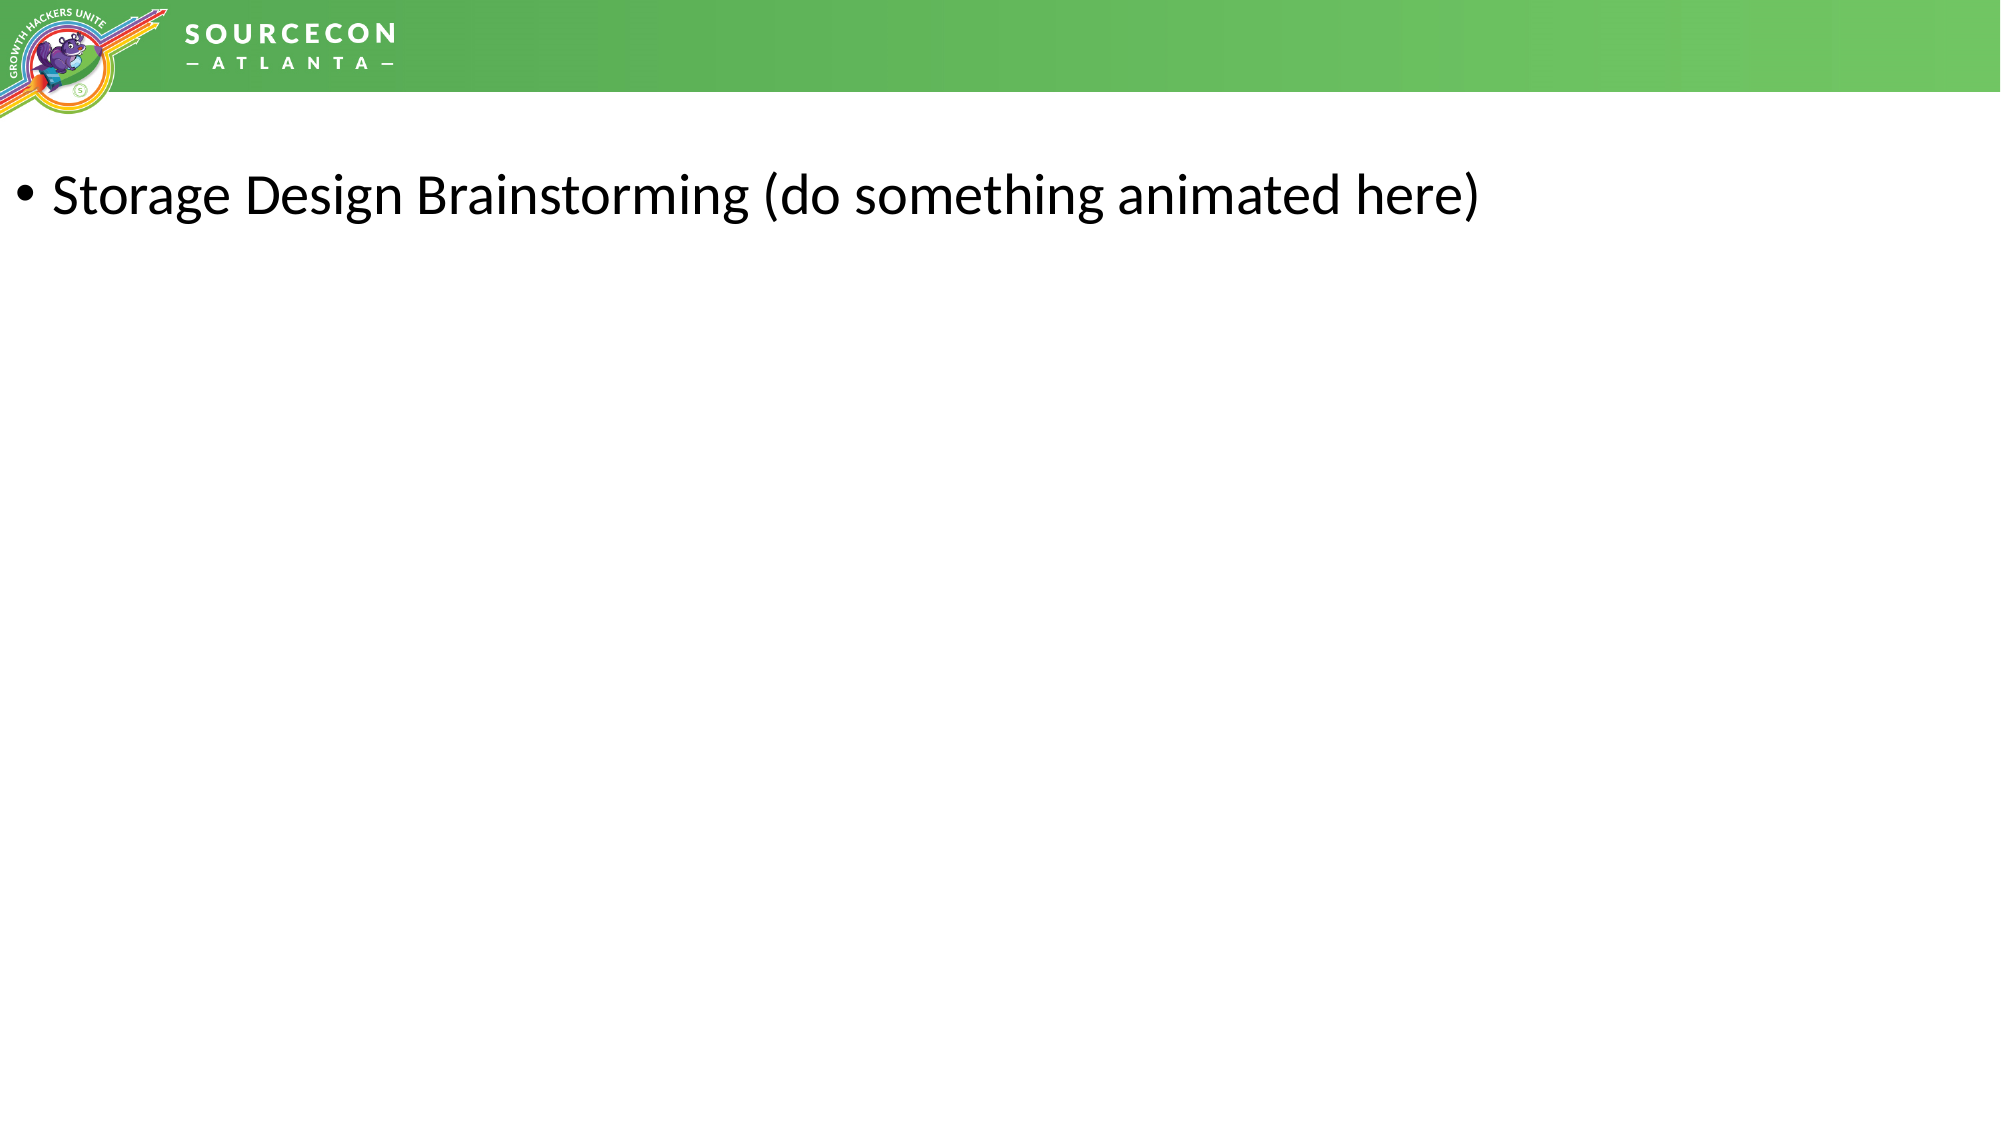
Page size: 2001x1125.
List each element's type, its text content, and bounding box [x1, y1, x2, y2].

list Storage Design Brainstorming (do something animated here) [0, 157, 1910, 1100]
picture [0, 0, 2001, 1125]
